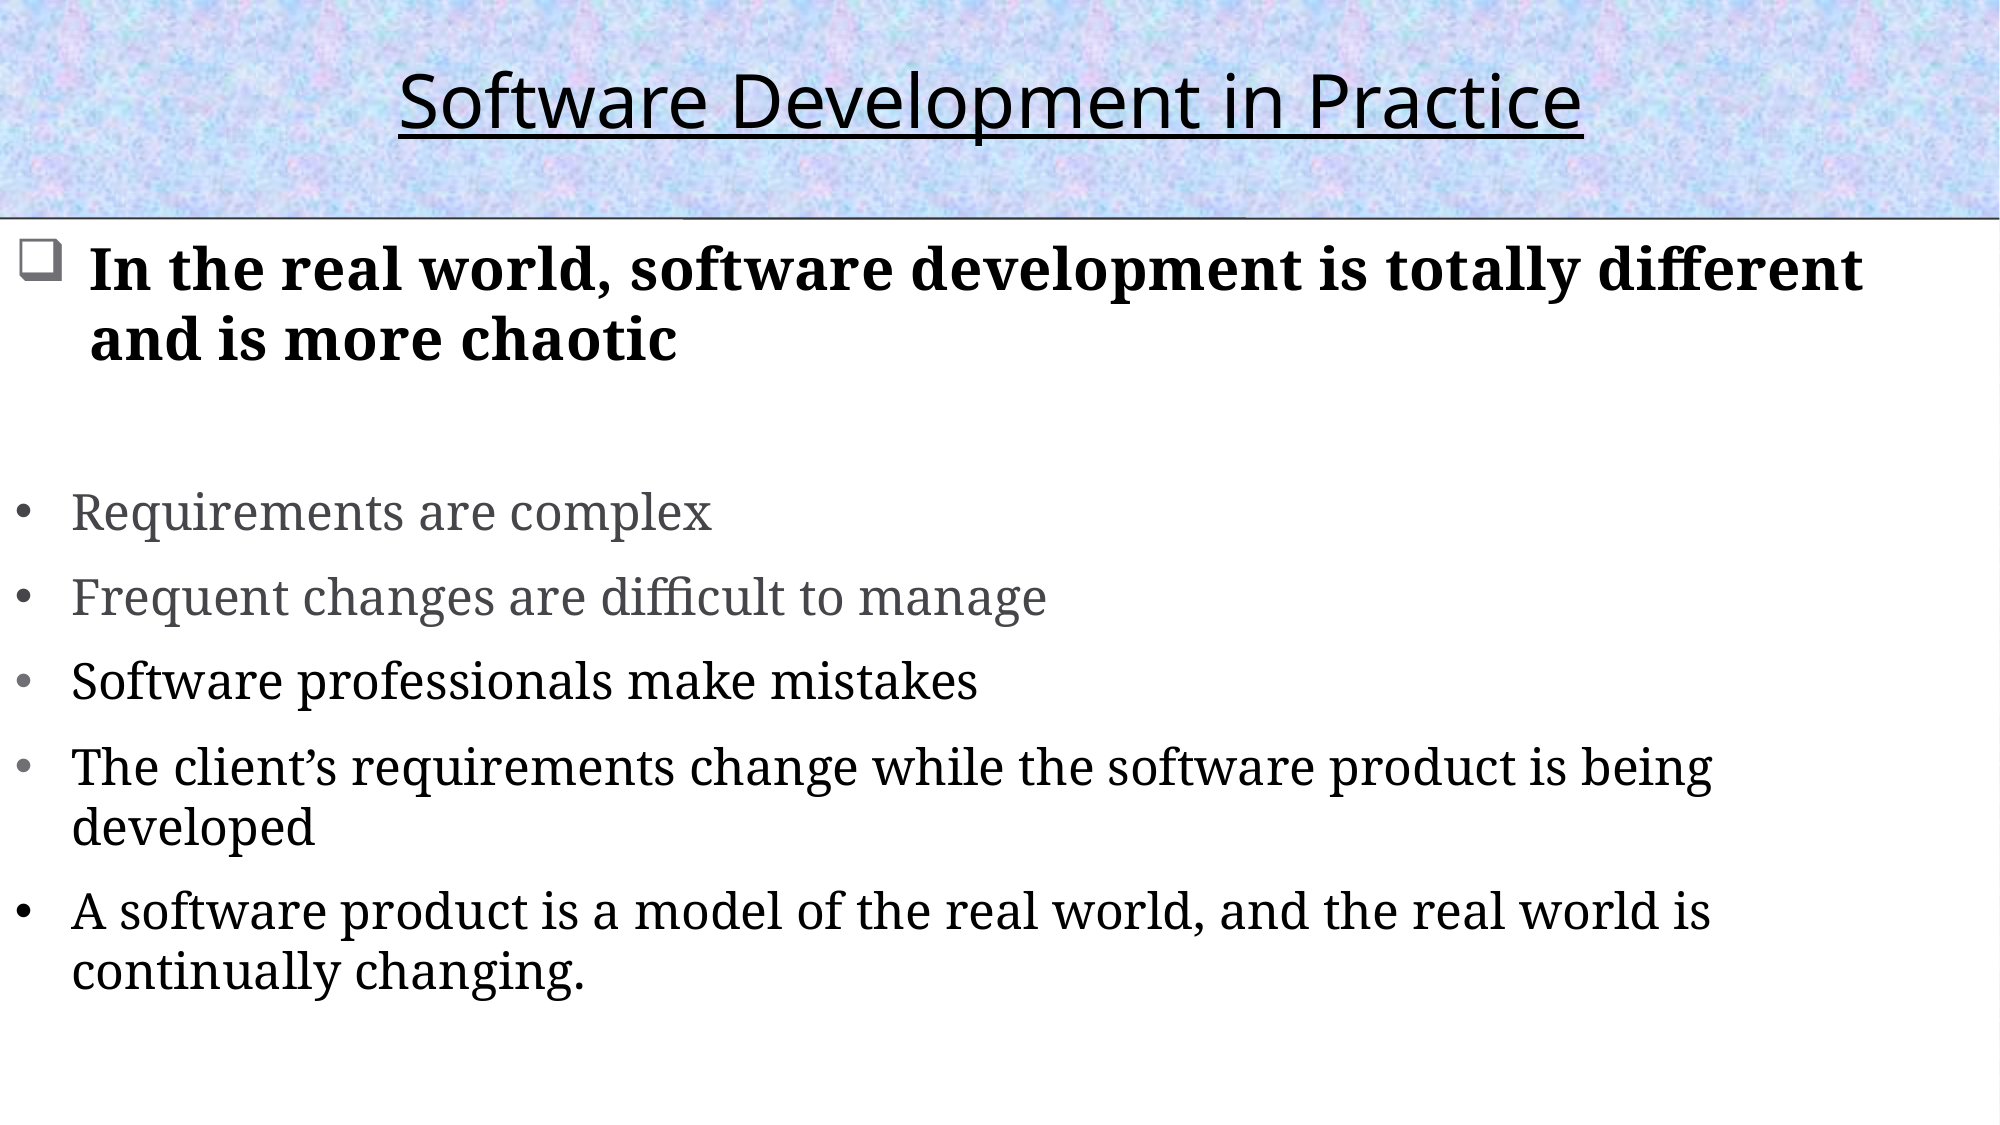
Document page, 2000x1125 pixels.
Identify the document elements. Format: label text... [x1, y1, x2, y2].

picture [0, 0, 2000, 217]
list In the real world, software development is totally different and is more chaotic Requirements are complex Frequent changes are difficult to manage Software professionals make mistakes The client’s requirements change while the software product is being developed A software product is a model of the real world, and the real world is continually changing. [0, 224, 1975, 1050]
text_box Software Development in Practice [383, 45, 1600, 151]
